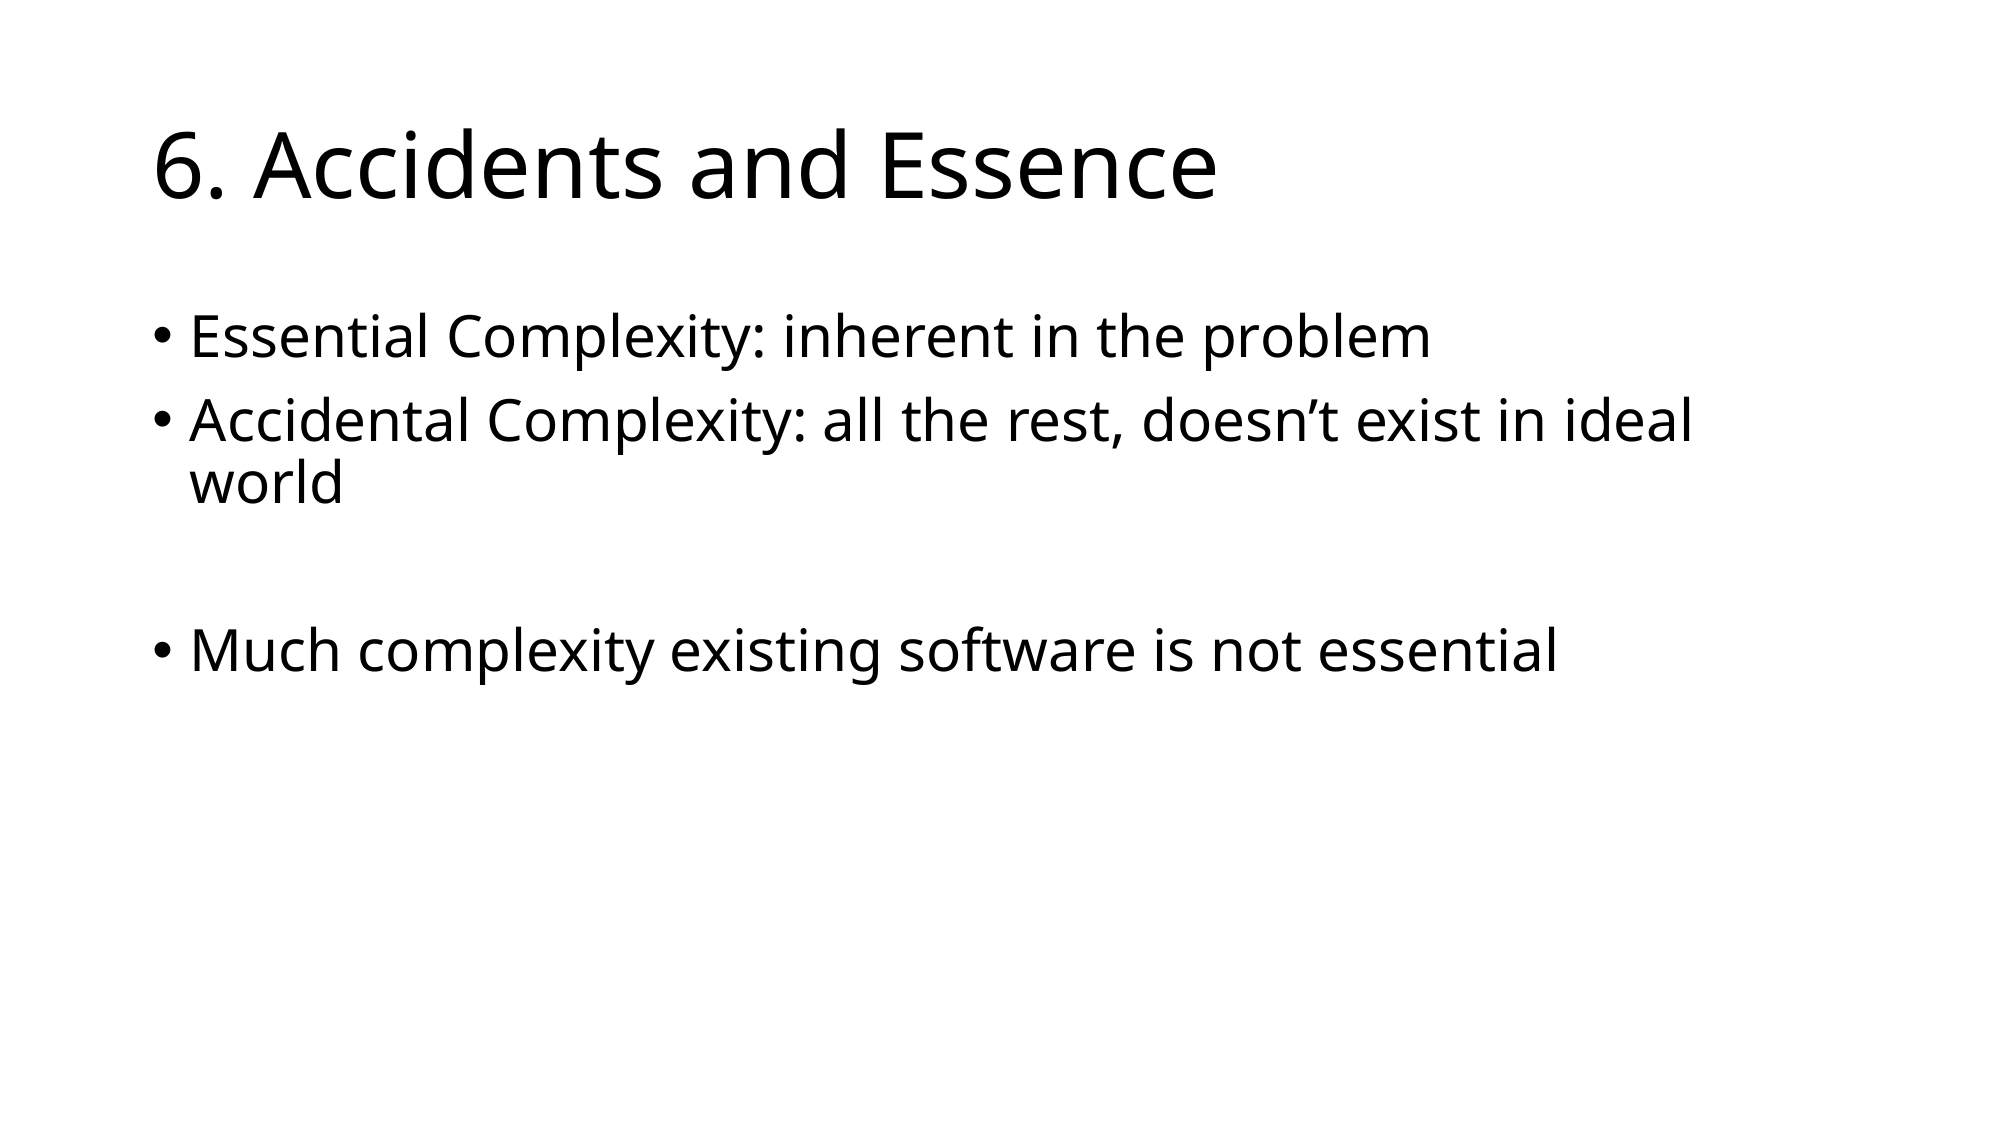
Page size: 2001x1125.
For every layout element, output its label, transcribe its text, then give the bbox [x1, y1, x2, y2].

title 6. Accidents and Essence [137, 59, 1863, 278]
list Essential Complexity: inherent in the problem Accidental Complexity: all the rest, doesn’t exist in ideal world Much complexity existing software is not essential [137, 299, 1863, 1014]
